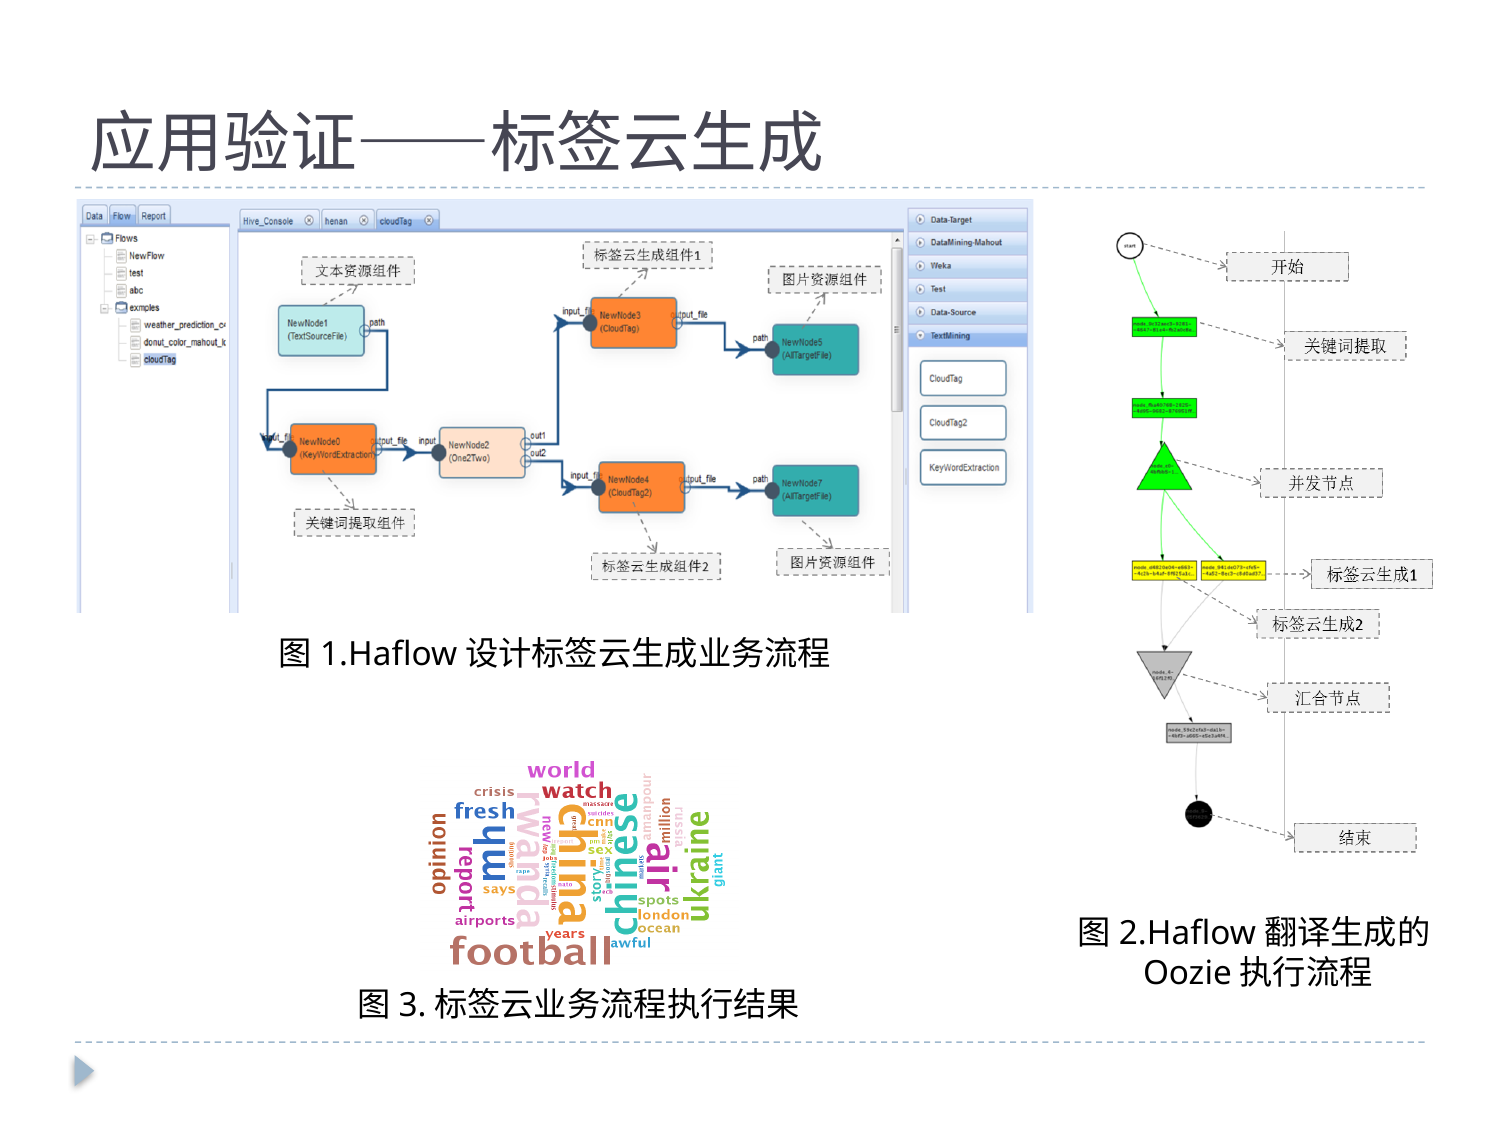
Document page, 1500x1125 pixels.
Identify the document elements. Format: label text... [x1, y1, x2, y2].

picture [420, 755, 739, 977]
text_box 图2.Haflow翻译生成的Oozie执行流程 [1045, 903, 1471, 999]
text_box 图1.Haflow设计标签云生成业务流程 [194, 627, 916, 680]
title 应用验证——标签云生成 [75, 24, 1425, 188]
text_box 图3.标签云业务流程执行结果 [336, 975, 821, 1031]
picture [76, 199, 1034, 613]
picture [1115, 231, 1433, 857]
